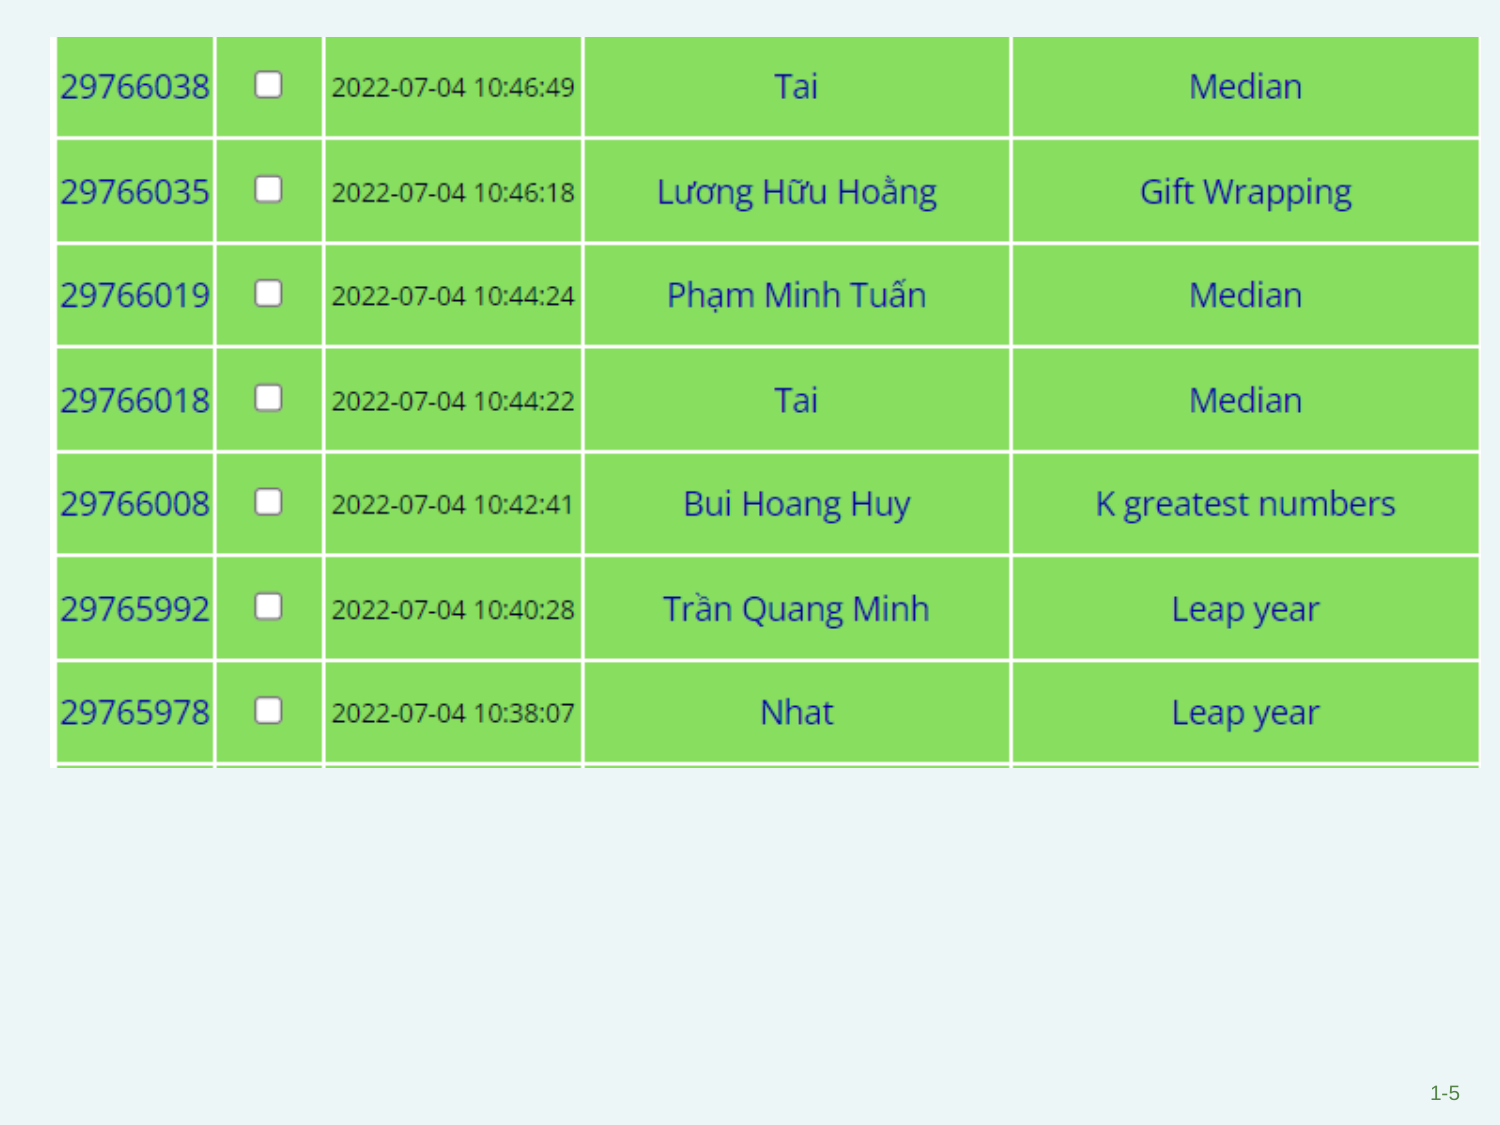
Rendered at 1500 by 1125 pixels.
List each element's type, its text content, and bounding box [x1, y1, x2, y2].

slide_number 1-5 [1162, 1062, 1475, 1113]
picture [49, 37, 1482, 769]
